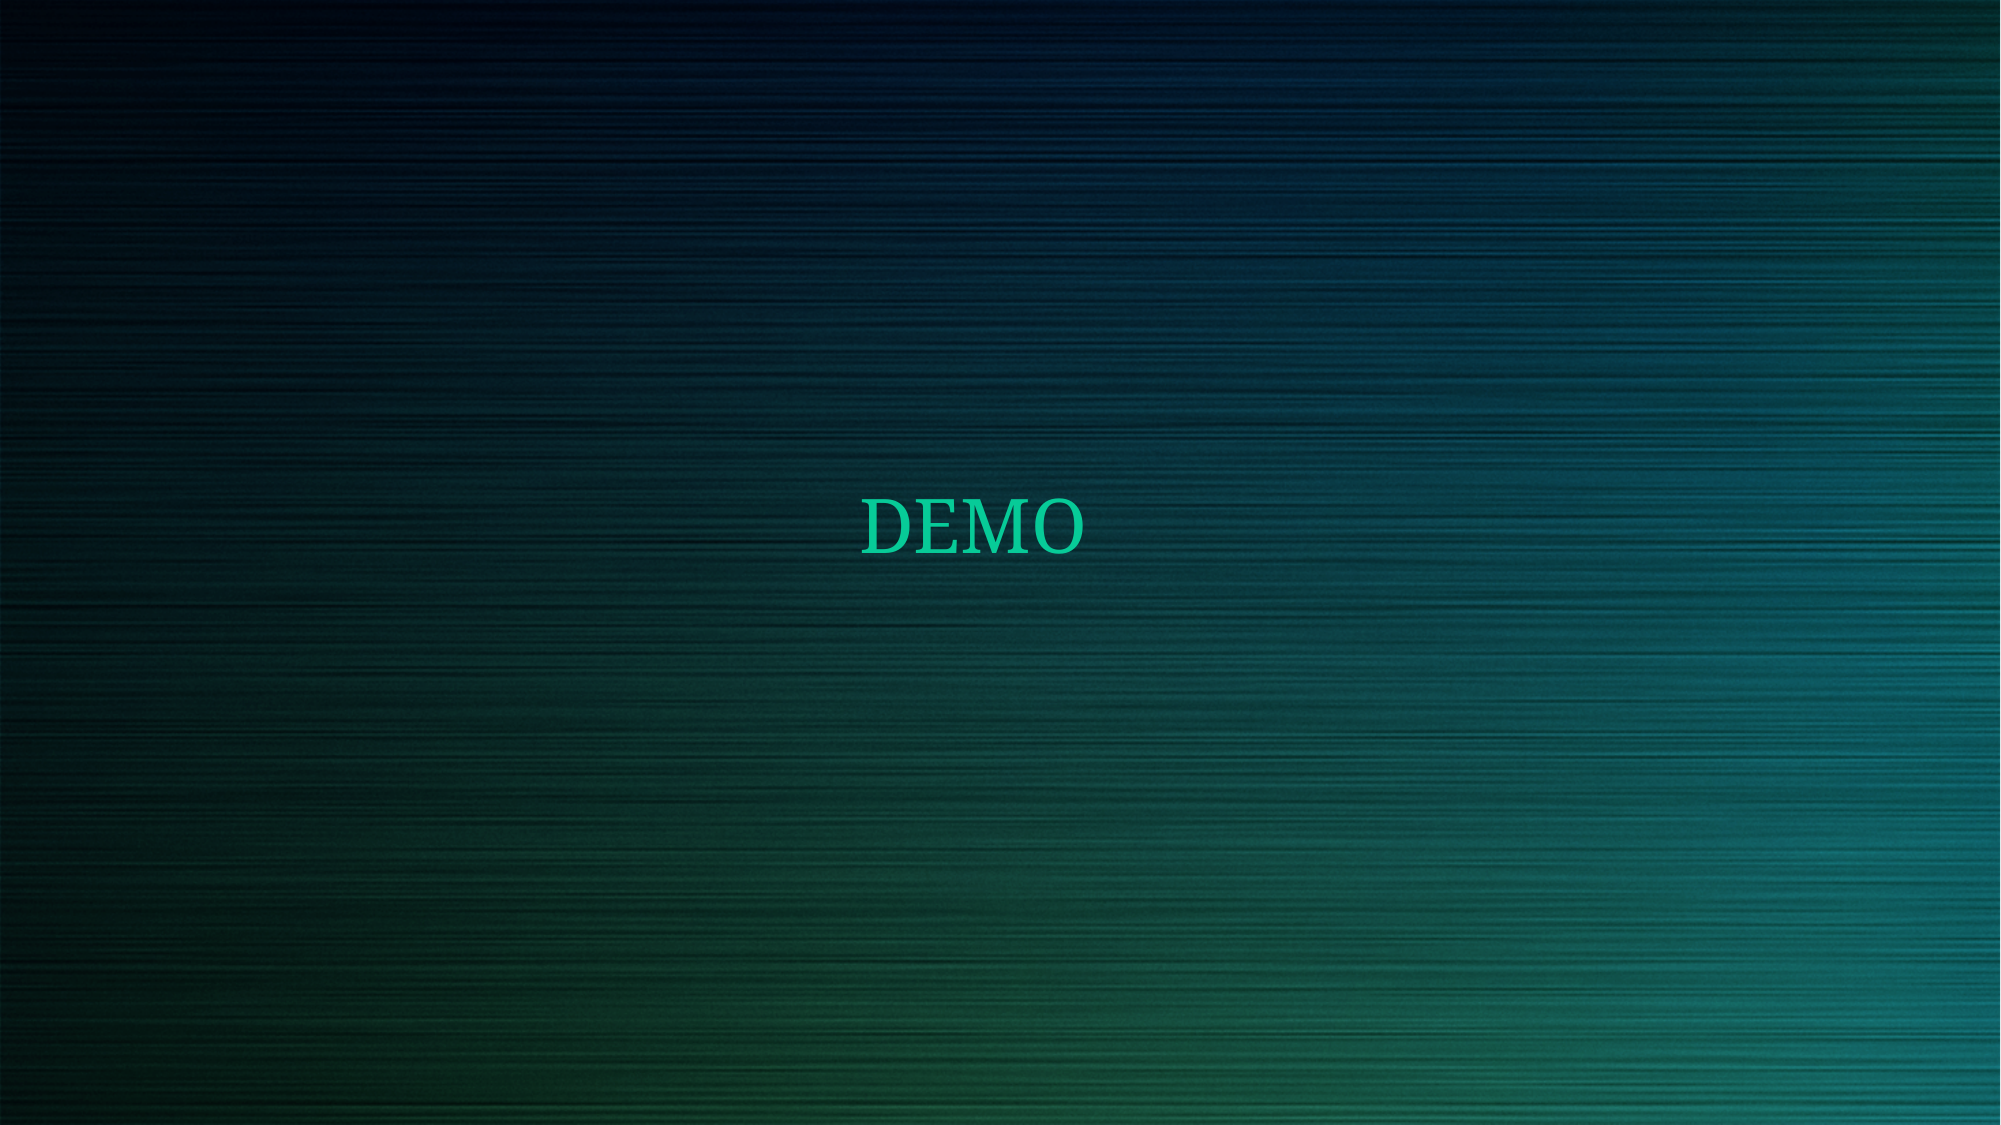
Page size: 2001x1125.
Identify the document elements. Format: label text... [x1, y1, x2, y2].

picture [0, 0, 2001, 1125]
title DEMO [494, 393, 1453, 577]
